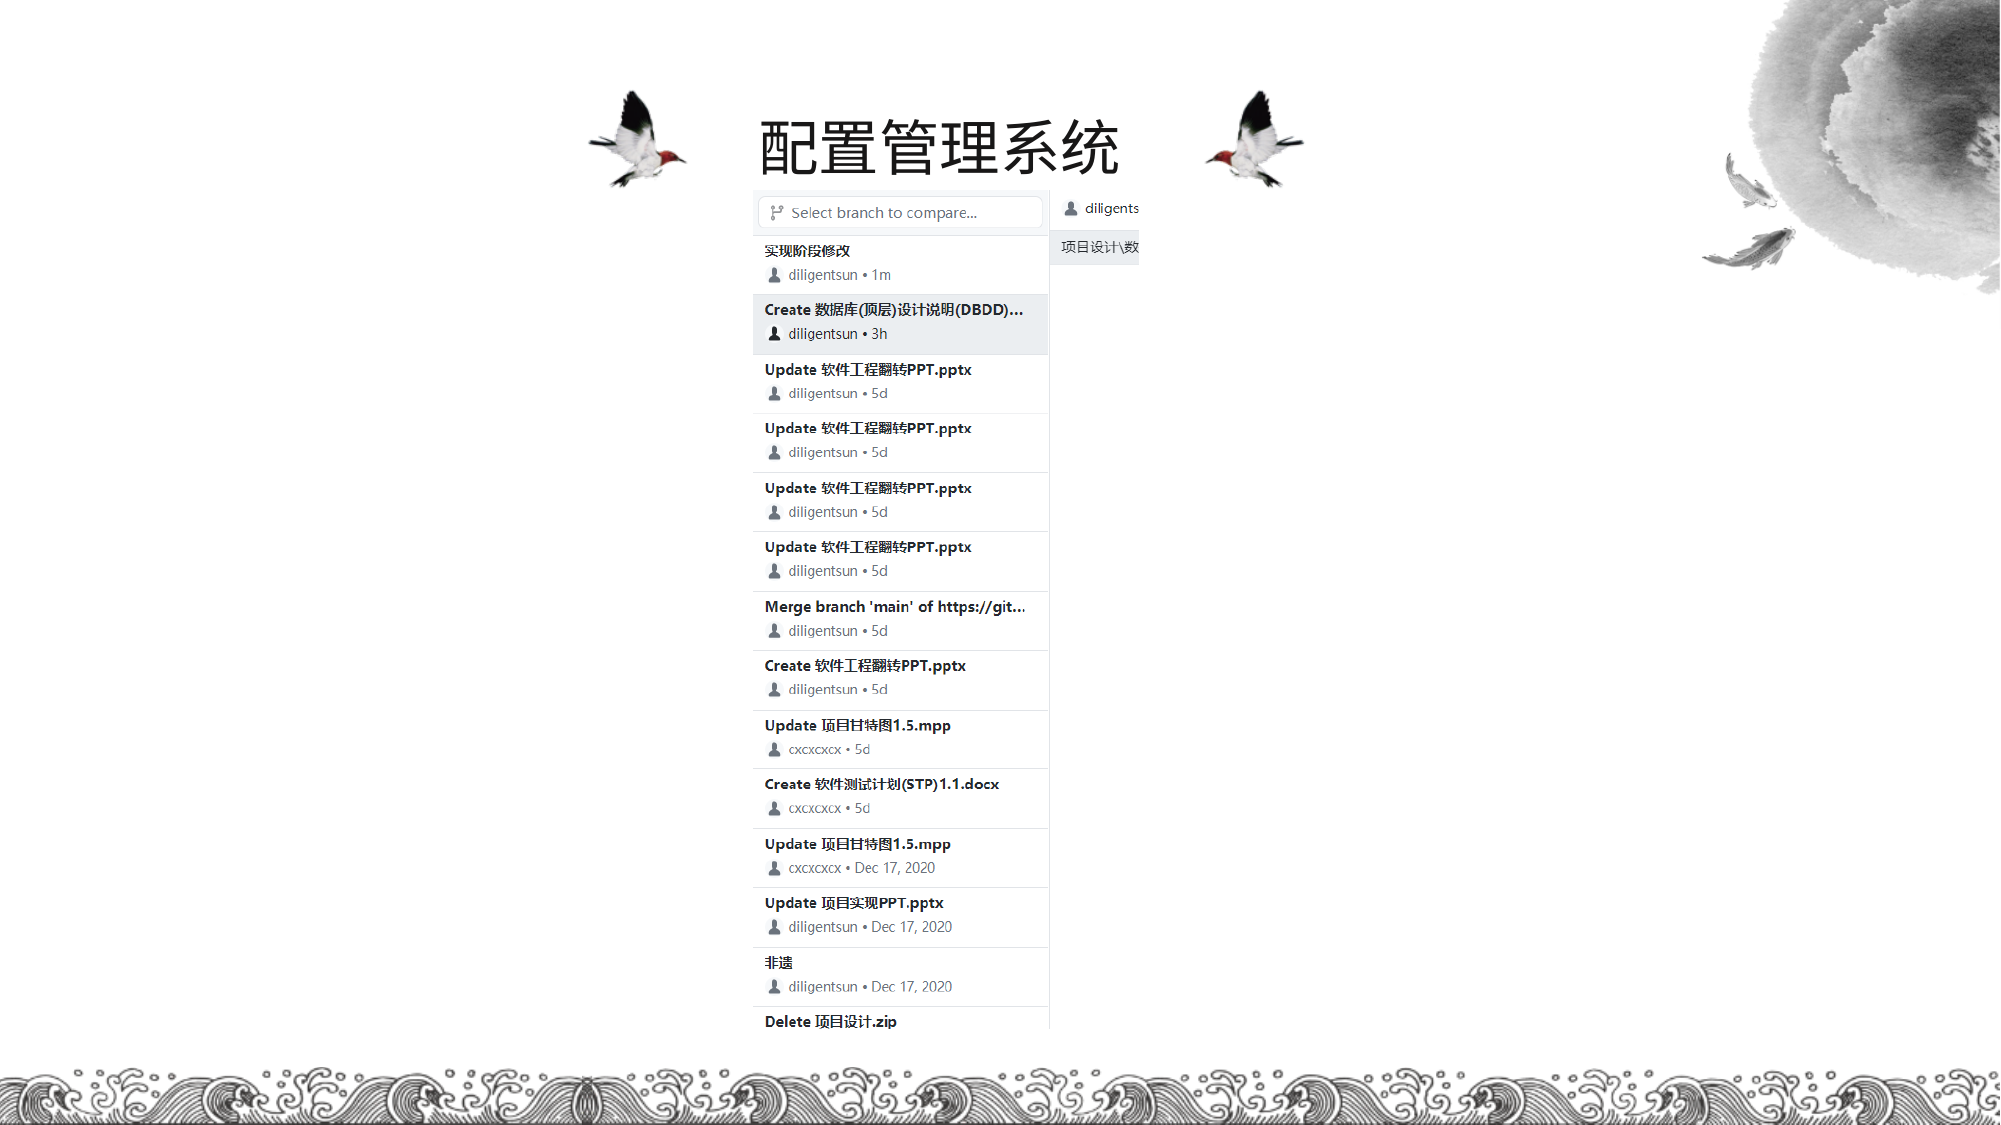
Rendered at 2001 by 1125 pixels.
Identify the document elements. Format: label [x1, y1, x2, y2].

picture [1678, 0, 2001, 329]
text_box [534, 41, 1359, 247]
picture [0, 1067, 2000, 1125]
picture [753, 190, 1139, 1029]
